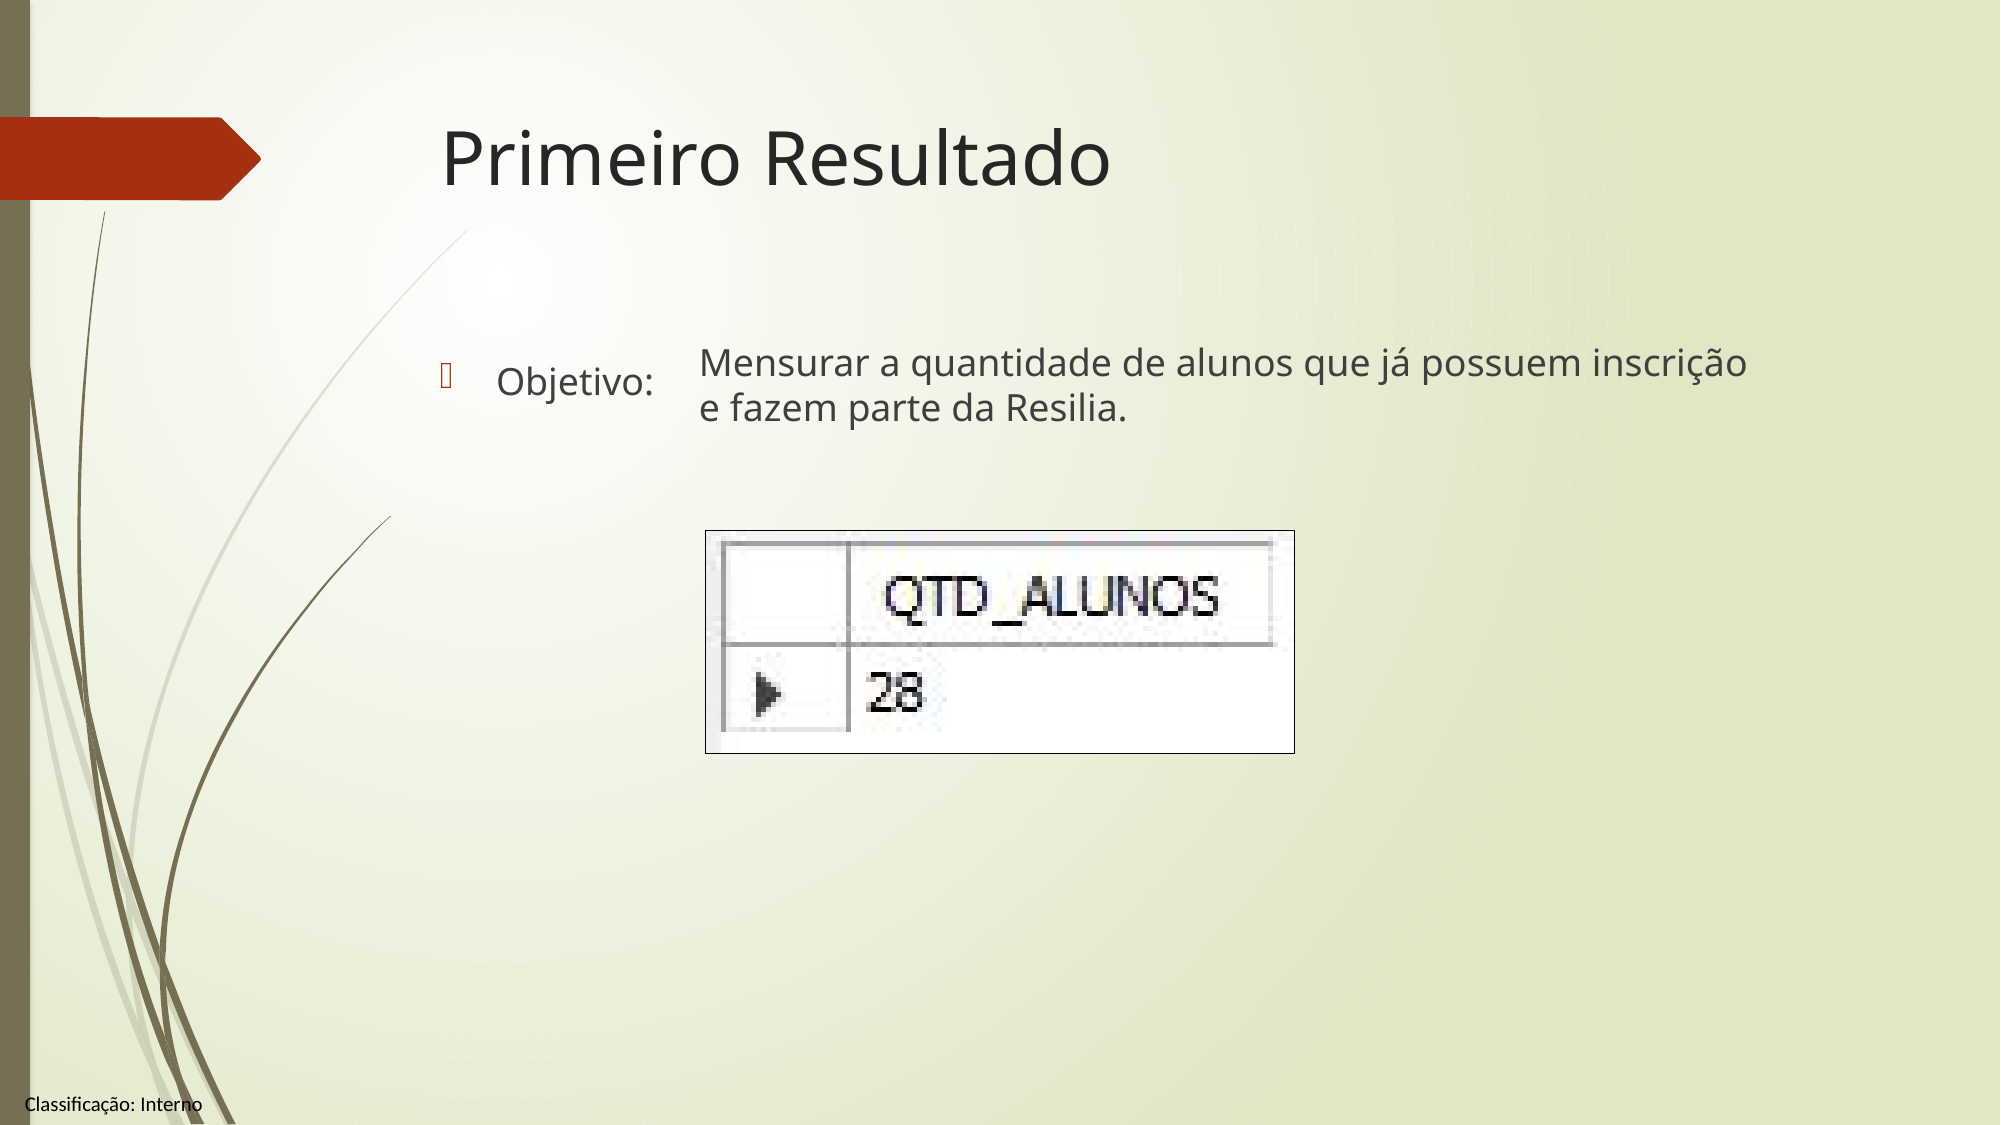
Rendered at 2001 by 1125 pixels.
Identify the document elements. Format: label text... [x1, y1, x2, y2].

title Primeiro Resultado [425, 102, 1888, 313]
picture [705, 531, 1295, 753]
text_box Mensurar a quantidade de alunos que já possuem inscrição e fazem parte da Resilia. [683, 324, 1795, 445]
list Objetivo: [424, 350, 1888, 510]
